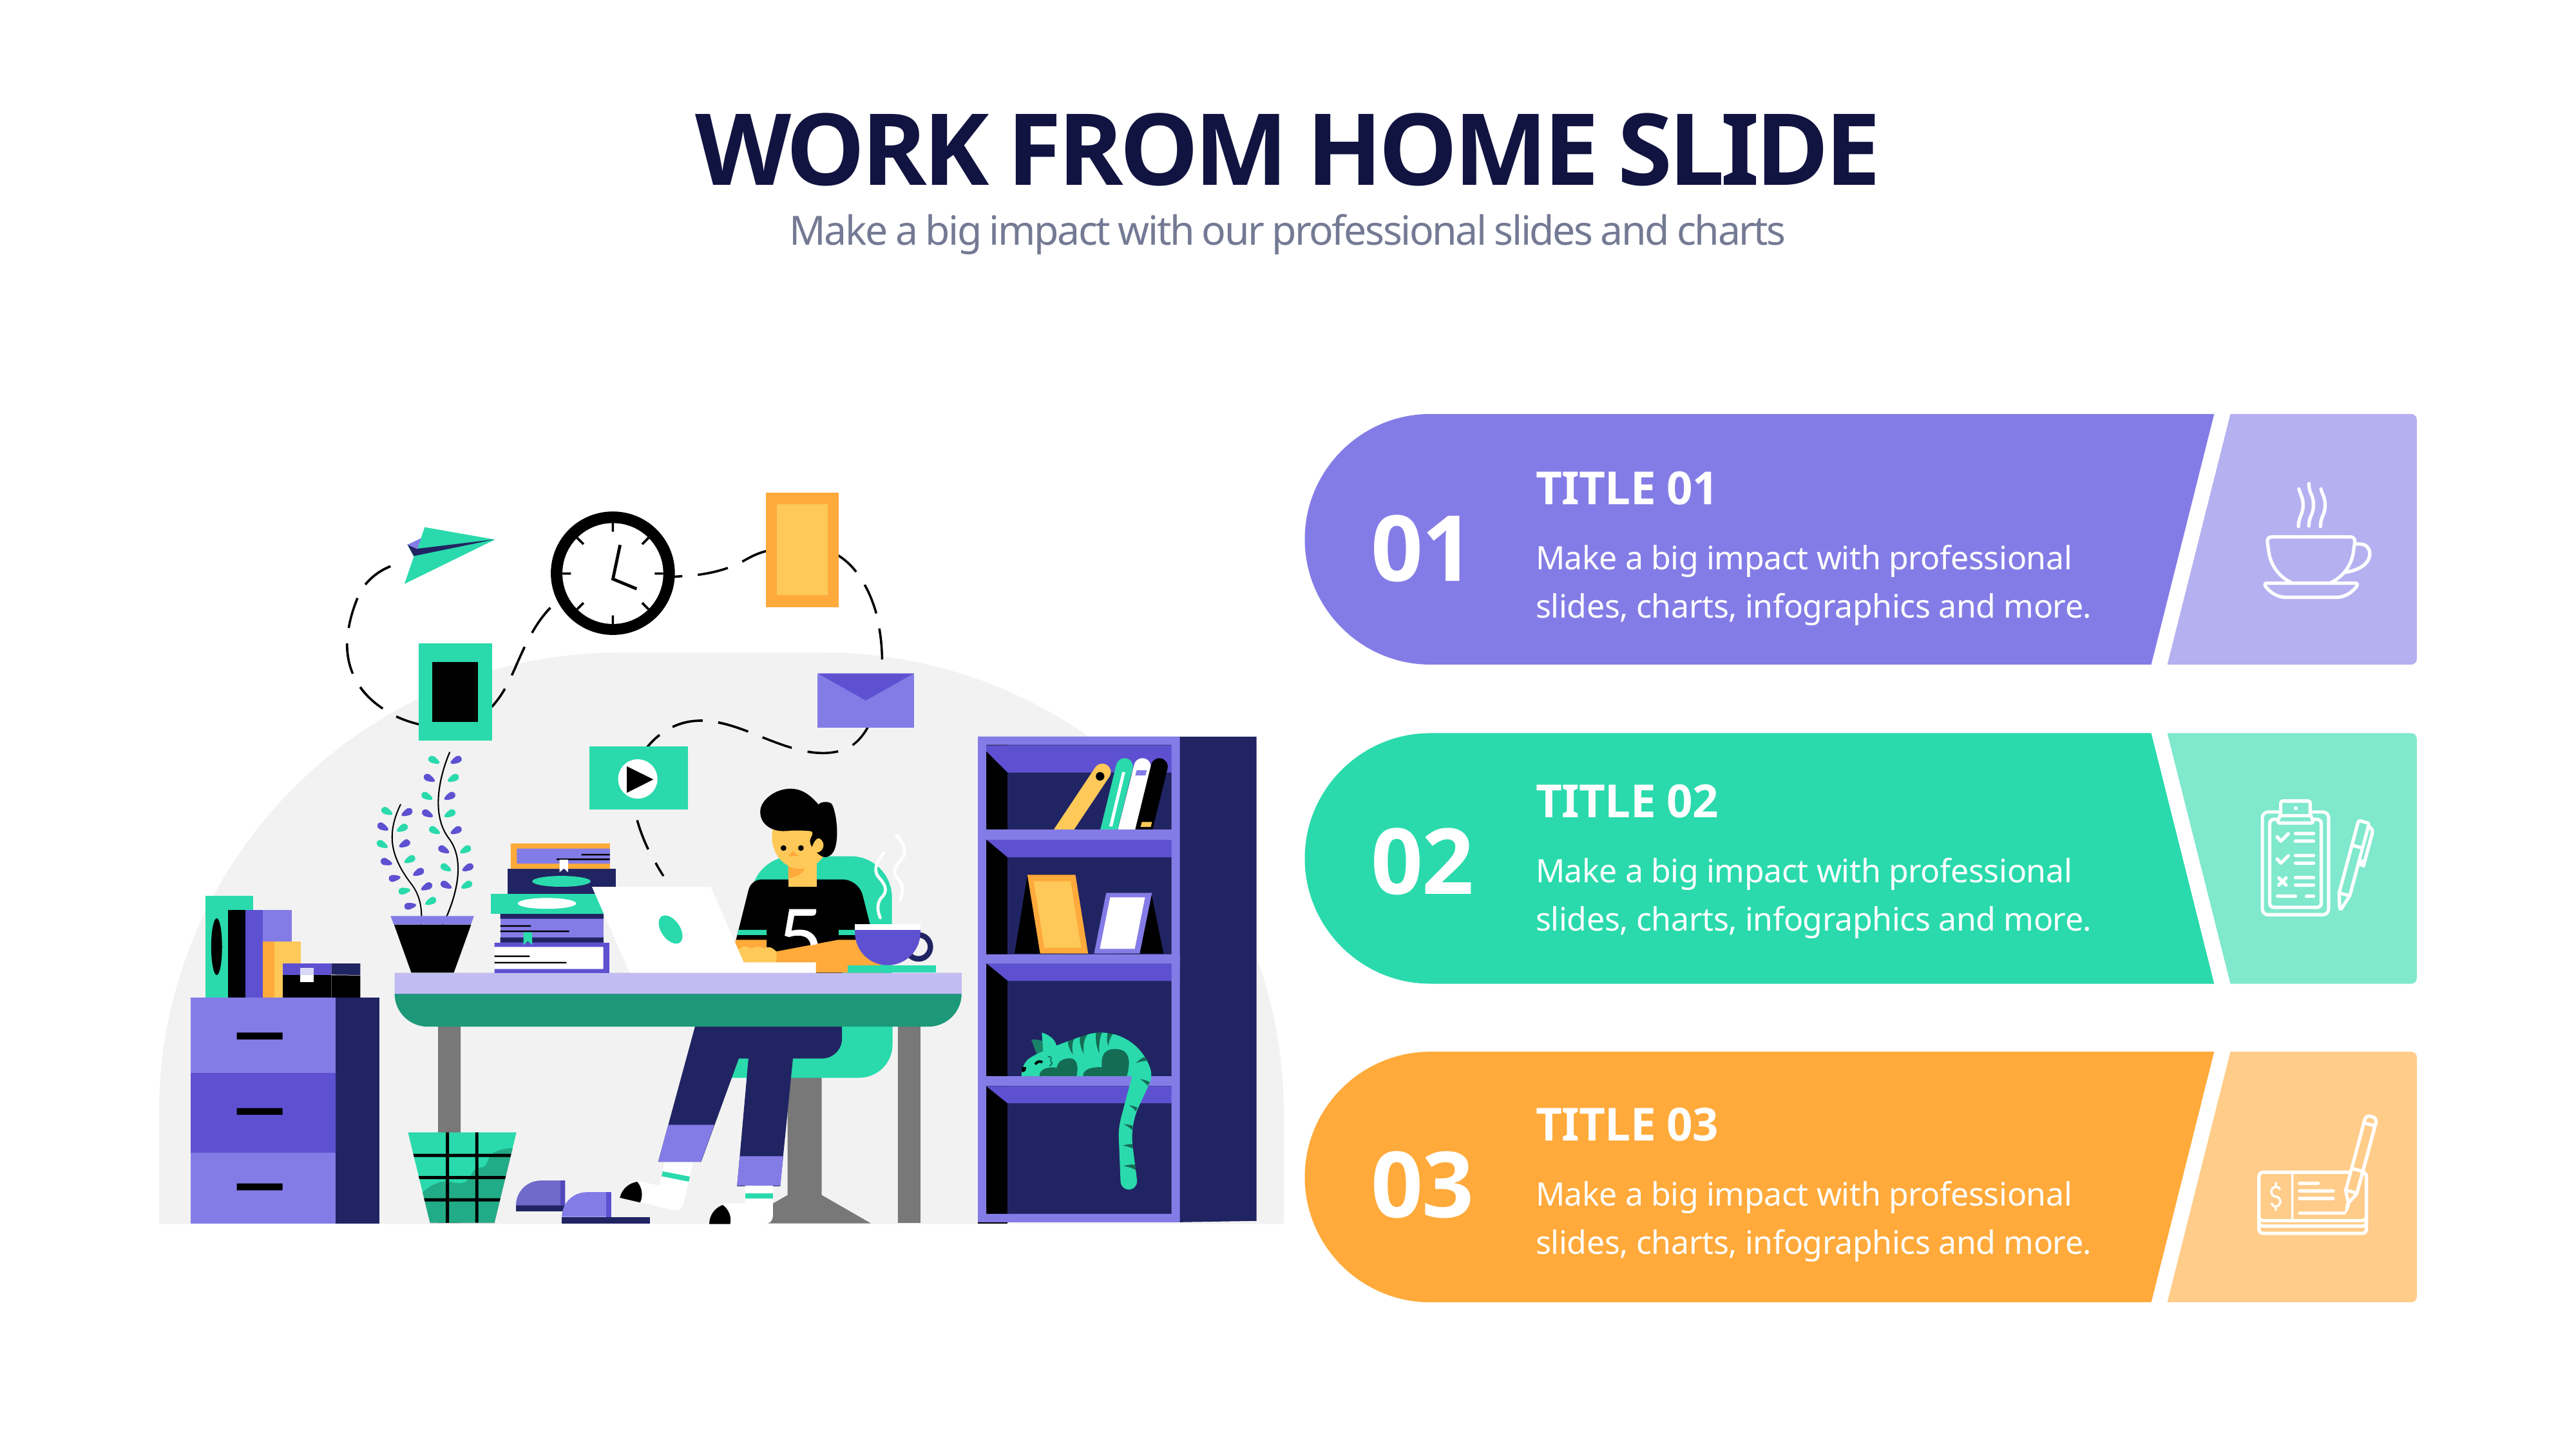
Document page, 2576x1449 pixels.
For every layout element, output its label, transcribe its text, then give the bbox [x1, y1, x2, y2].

text_box [1304, 733, 2215, 984]
text_box 01 [1340, 485, 1504, 605]
text_box [2318, 487, 2327, 529]
text_box [2263, 535, 2372, 600]
text_box 02 [1340, 798, 1504, 918]
text_box Make a big impact with our professional slides and charts [160, 200, 2416, 258]
text_box TITLE 01 [1526, 454, 2136, 518]
text_box [1304, 1052, 2215, 1303]
text_box [2307, 482, 2316, 528]
text_box [2167, 413, 2417, 665]
text_box [1304, 413, 2215, 665]
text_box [158, 492, 1284, 1224]
text_box [2257, 1114, 2378, 1235]
text_box TITLE 02 [1526, 767, 2136, 832]
text_box [2296, 487, 2305, 529]
text_box WORK FROM HOME SLIDE [160, 80, 2416, 200]
text_box Make a big impact with professional slides, charts, infographics and more. [1526, 1159, 2136, 1265]
text_box 03 [1340, 1121, 1504, 1241]
text_box [2167, 733, 2417, 984]
text_box [2337, 819, 2374, 911]
text_box TITLE 03 [1526, 1090, 2136, 1155]
text_box Make a big impact with professional slides, charts, infographics and more. [1526, 522, 2136, 629]
text_box [2167, 1052, 2417, 1303]
text_box [2260, 799, 2331, 917]
text_box Make a big impact with professional slides, charts, infographics and more. [1526, 836, 2136, 942]
